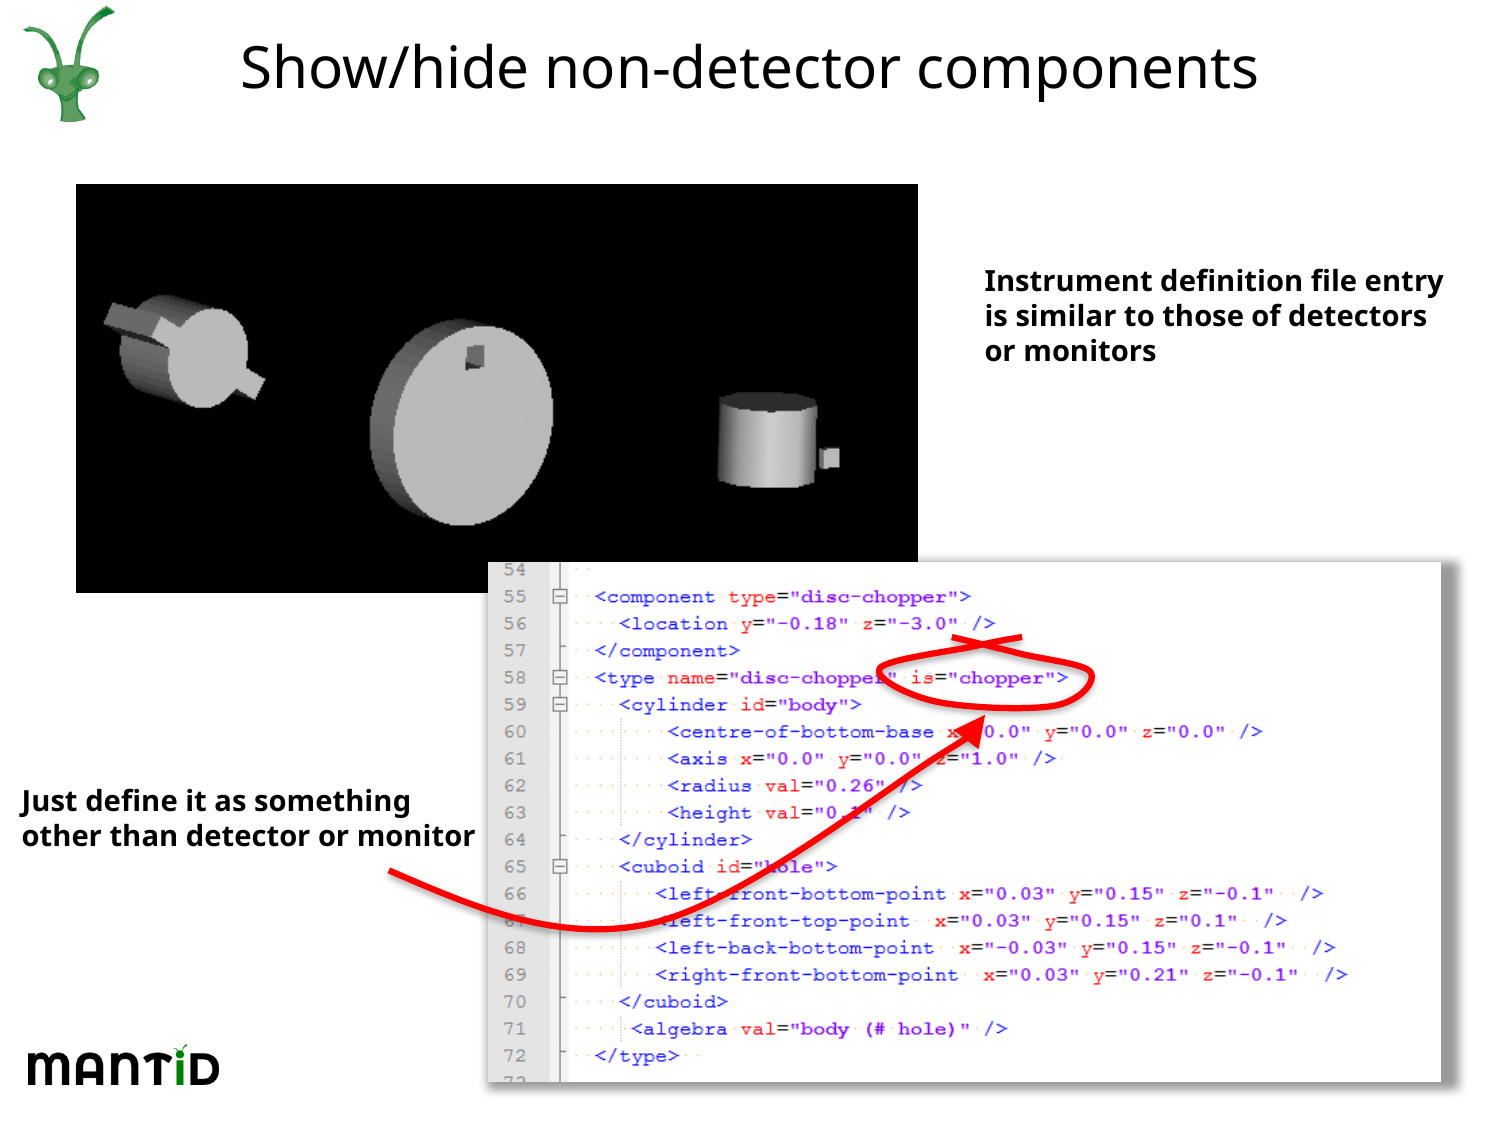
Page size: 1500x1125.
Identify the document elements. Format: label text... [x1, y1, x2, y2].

text_box Instrument definition file entry is similar to those of detectors or monitors [969, 255, 1460, 375]
text_box Just define it as something other than detector or monitor [6, 774, 482, 860]
title Show/hide non-detector components [75, 0, 1425, 160]
picture [0, 0, 75, 127]
picture [76, 184, 1441, 1083]
picture [28, 1044, 219, 1085]
text_box [387, 846, 482, 912]
